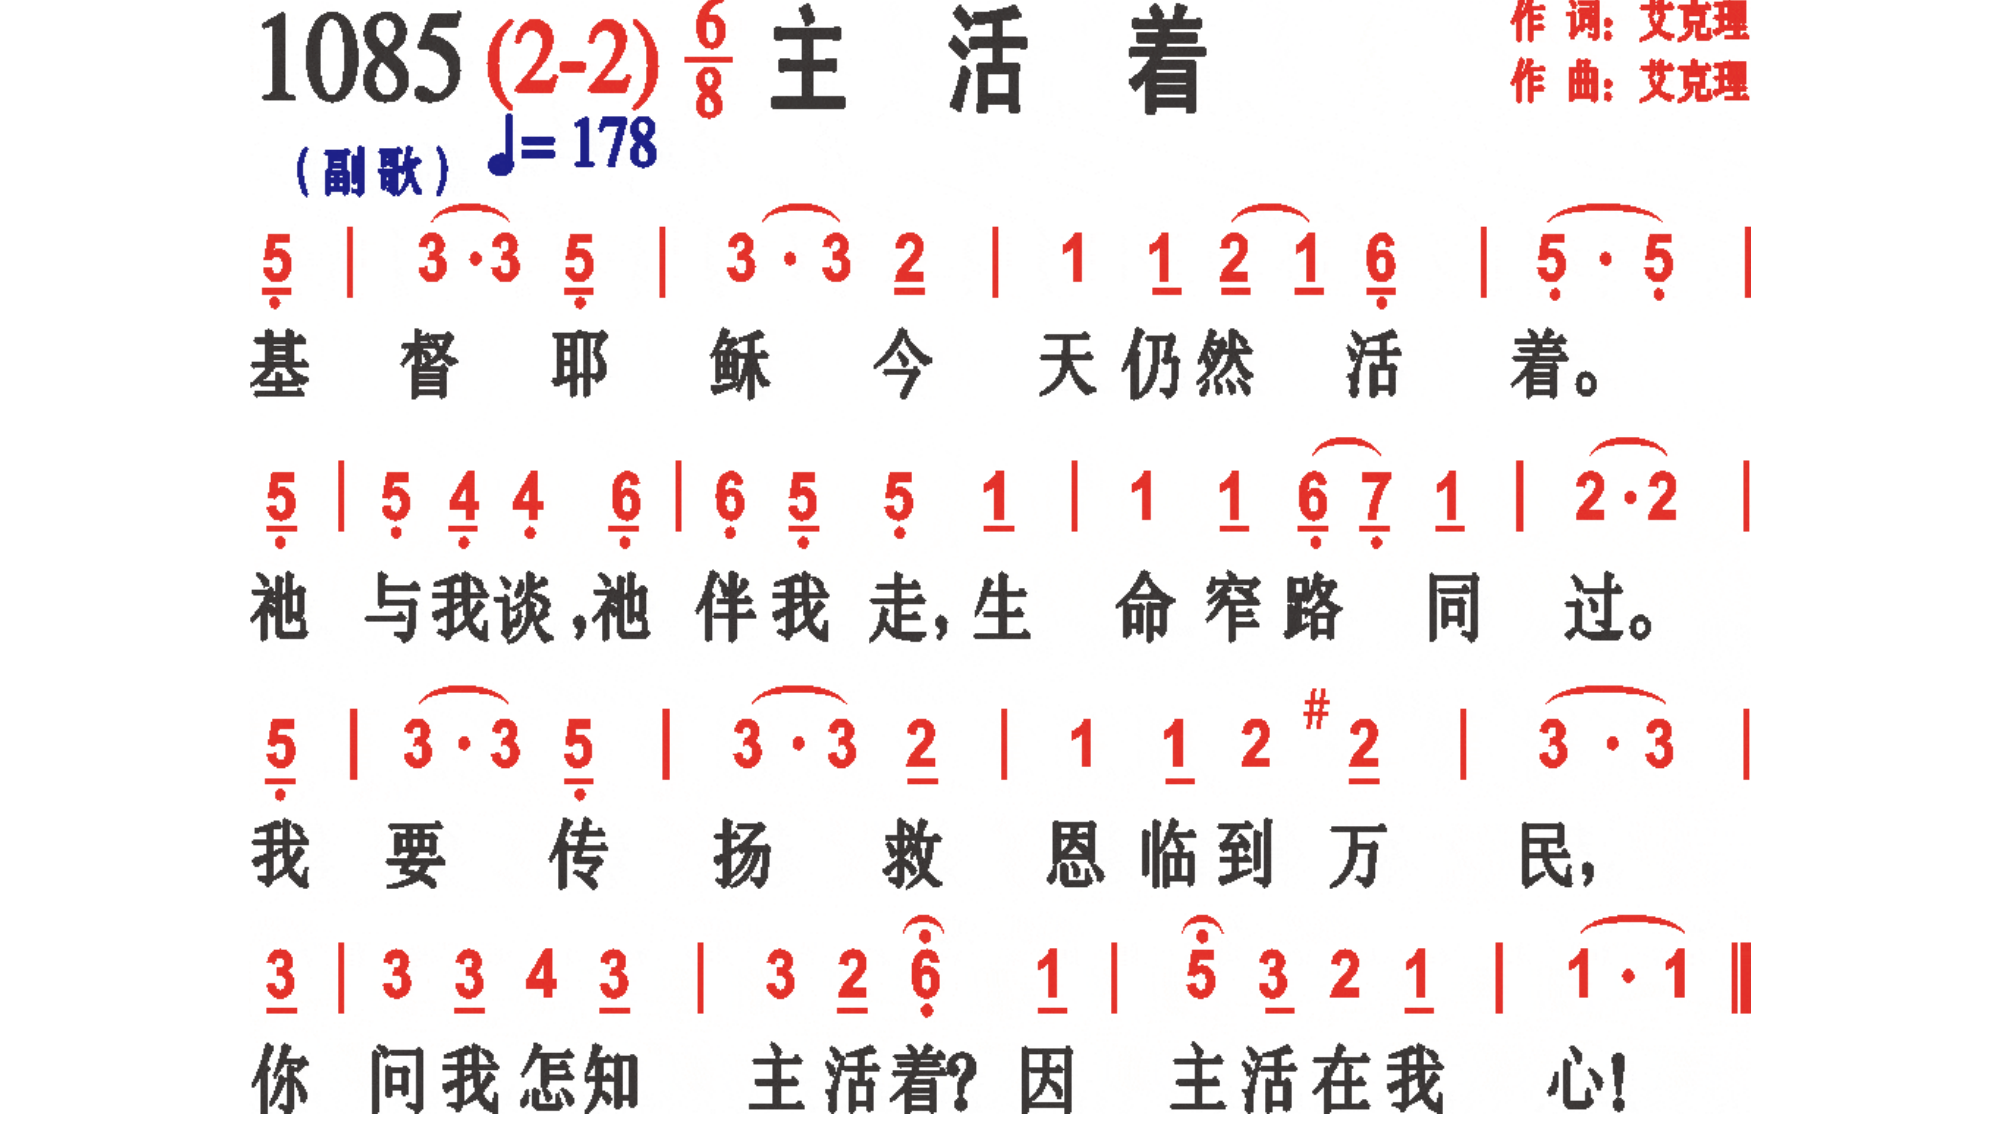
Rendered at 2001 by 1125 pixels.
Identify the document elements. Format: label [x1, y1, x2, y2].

picture [249, 0, 1751, 1115]
